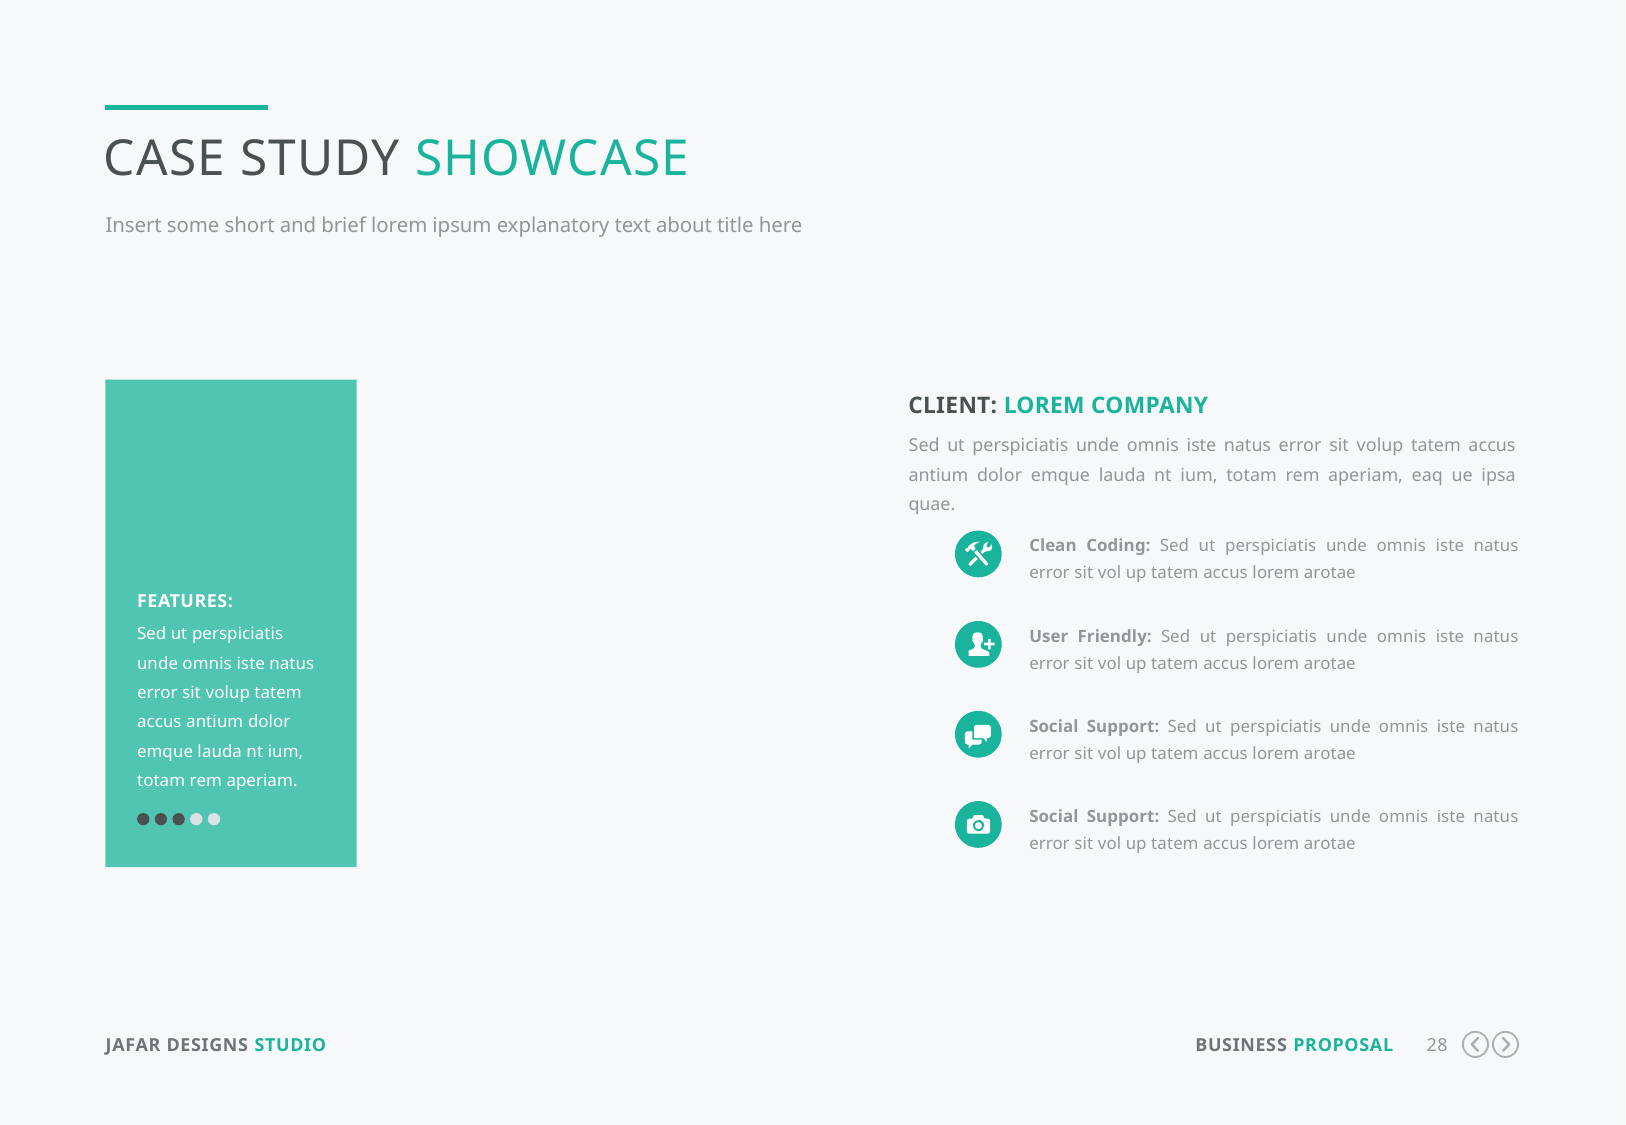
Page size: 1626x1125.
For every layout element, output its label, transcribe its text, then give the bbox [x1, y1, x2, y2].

text_box Clean Coding: Sed ut perspiciatis unde omnis iste natus error sit vol up tatem accus lorem arotae [1029, 528, 1519, 583]
text_box Sed ut perspiciatis unde omnis iste natus error sit volup tatem accus antium dolor emque lauda nt ium, totam rem aperiam, eaq ue ipsa quae. [908, 426, 1518, 515]
text_box User Friendly: Sed ut perspiciatis unde omnis iste natus error sit vol up tatem accus lorem arotae [1029, 618, 1519, 673]
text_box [954, 710, 1002, 758]
picture [105, 379, 814, 868]
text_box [954, 620, 1002, 668]
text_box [954, 801, 1002, 848]
text_box Social Support: Sed ut perspiciatis unde omnis iste natus error sit vol up tatem accus lorem arotae [1029, 708, 1519, 763]
list Case study showcase [103, 125, 1518, 192]
list Insert some short and brief lorem ipsum explanatory text about title here [105, 209, 1519, 241]
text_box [954, 530, 1002, 578]
text_box Social Support: Sed ut perspiciatis unde omnis iste natus error sit vol up tatem accus lorem arotae [1029, 798, 1519, 853]
text_box Client: Lorem Company [908, 379, 1519, 418]
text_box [137, 812, 221, 826]
